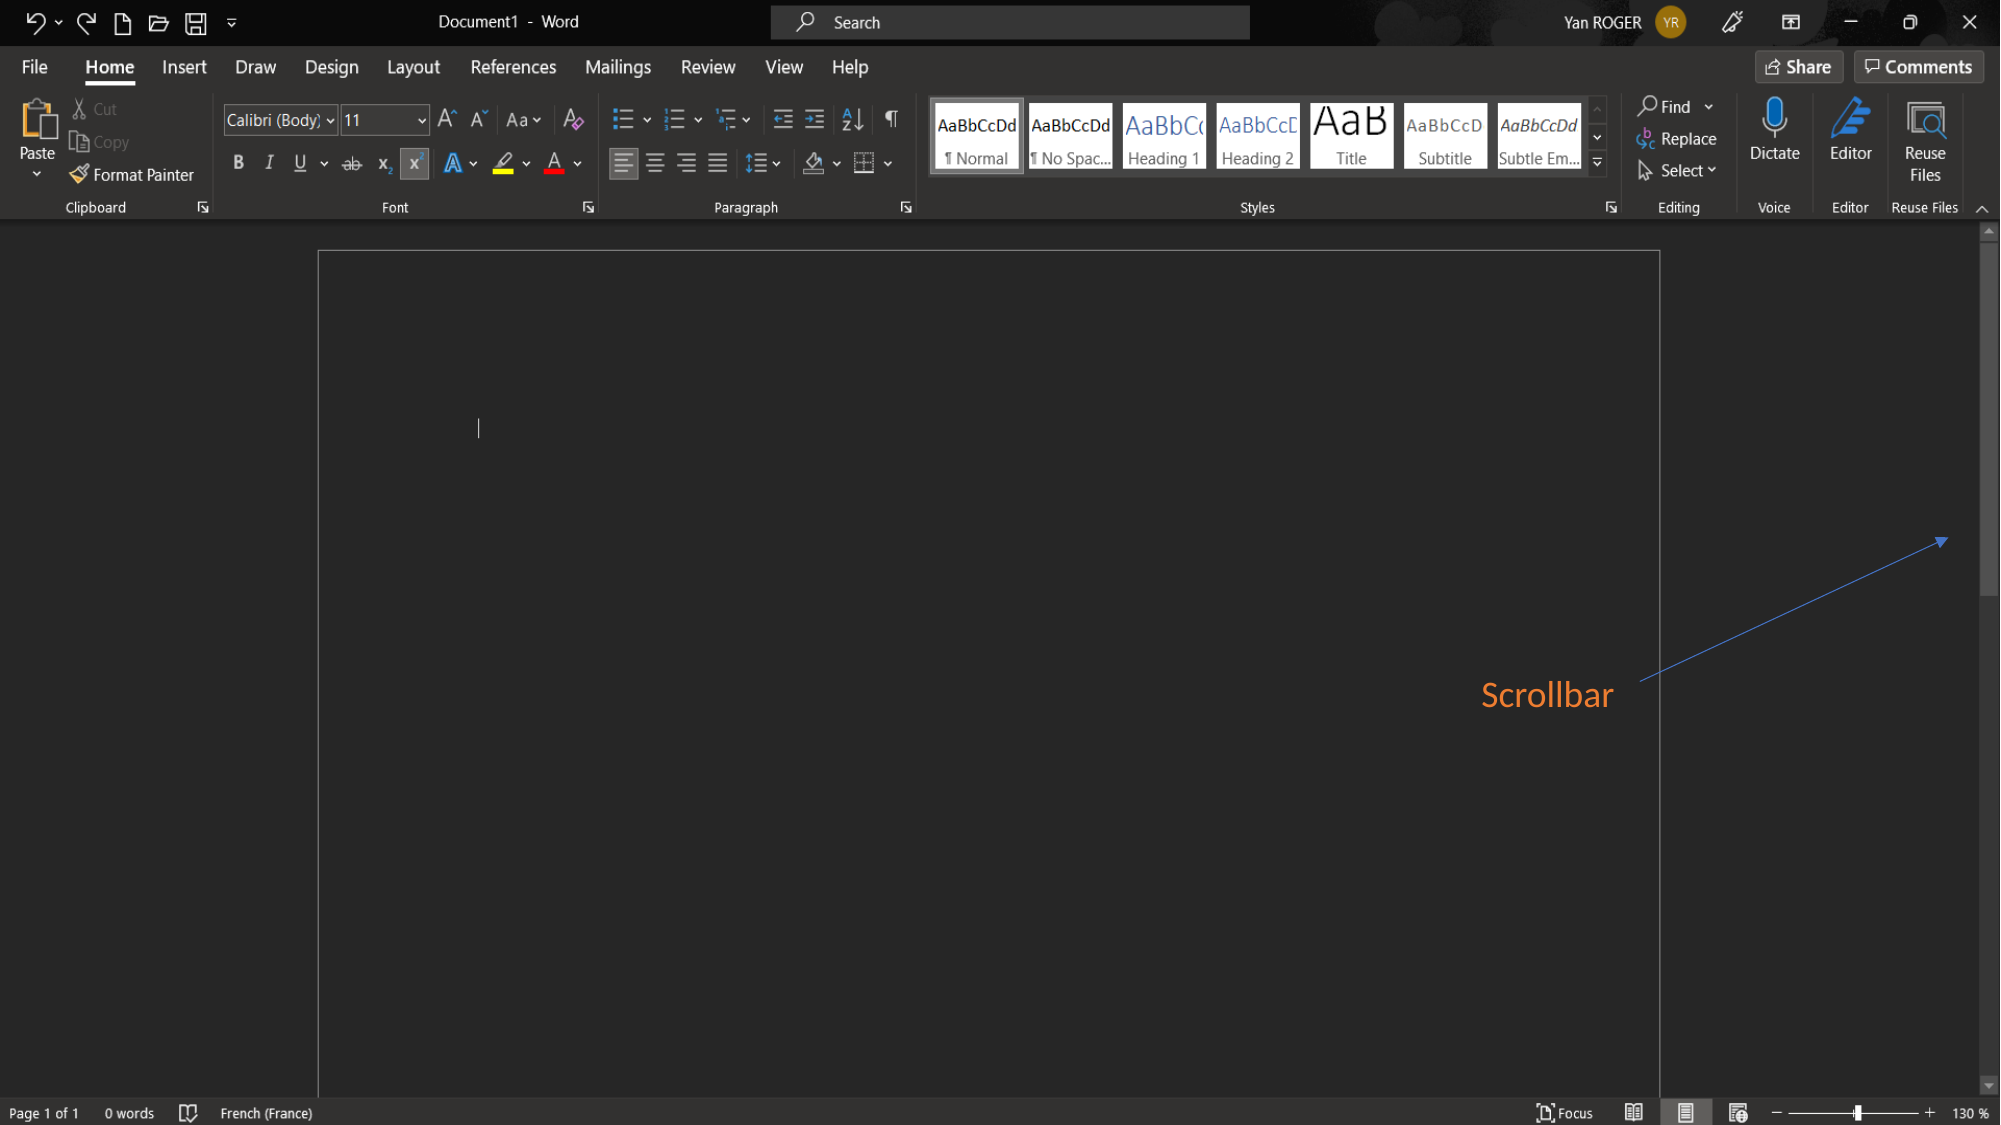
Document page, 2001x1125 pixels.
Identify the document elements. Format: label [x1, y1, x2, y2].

picture [0, 0, 2000, 1125]
text_box [1639, 537, 1949, 682]
